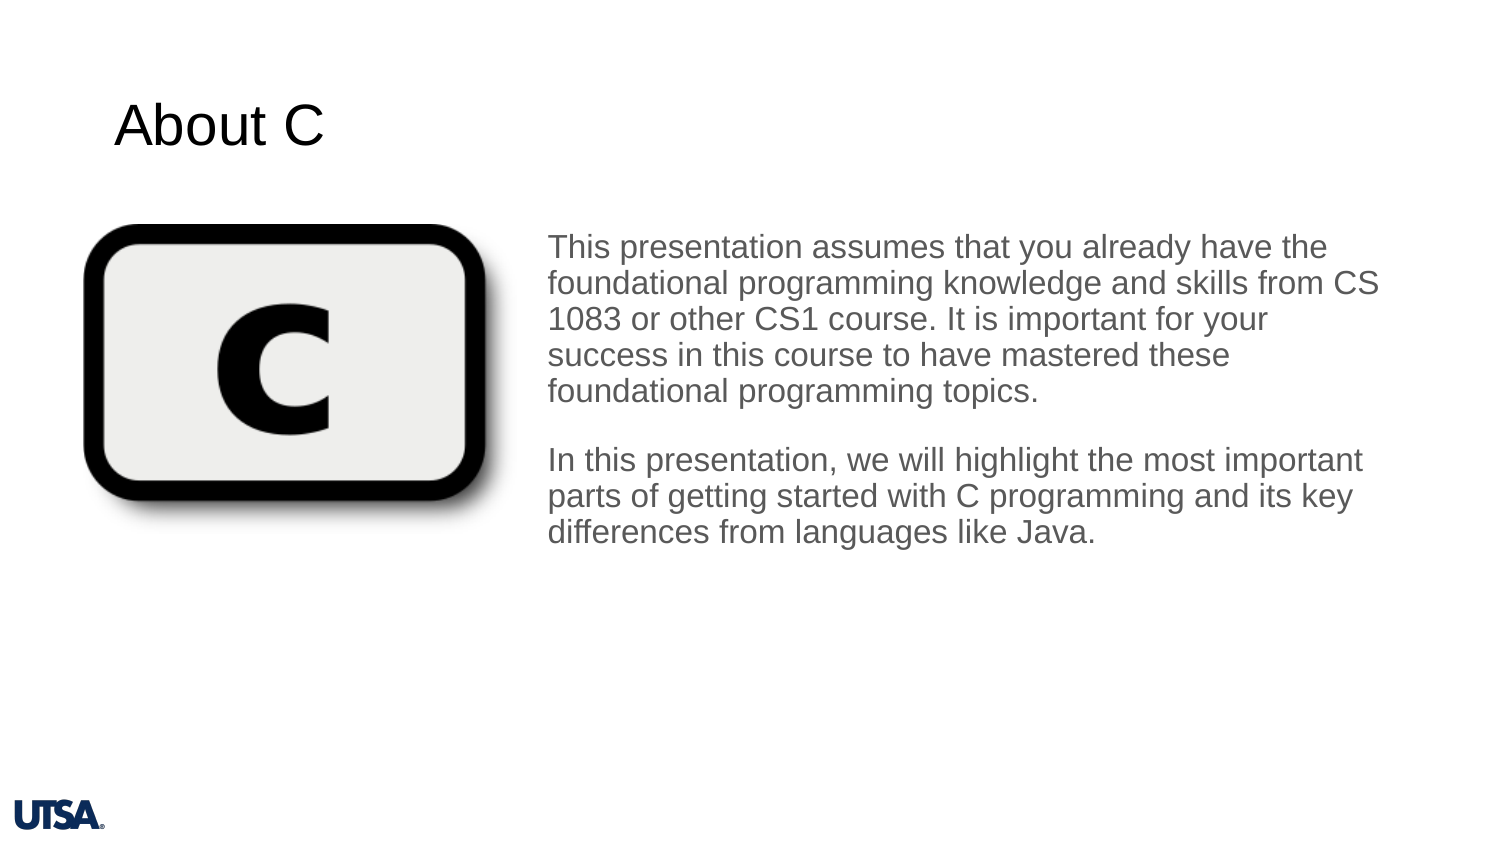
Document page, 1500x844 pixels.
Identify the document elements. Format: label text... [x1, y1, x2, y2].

picture [14, 799, 105, 830]
list This presentation assumes that you already have the foundational programming knowledge and skills from CS 1083 or other CS1 course. It is important for your success in this course to have mastered these foundational programming topics. In this presentation, we will highlight the most important parts of getting started with C programming and its key differences from languages like Java. [536, 224, 1397, 760]
title About C [103, 44, 1397, 208]
picture [82, 224, 517, 534]
